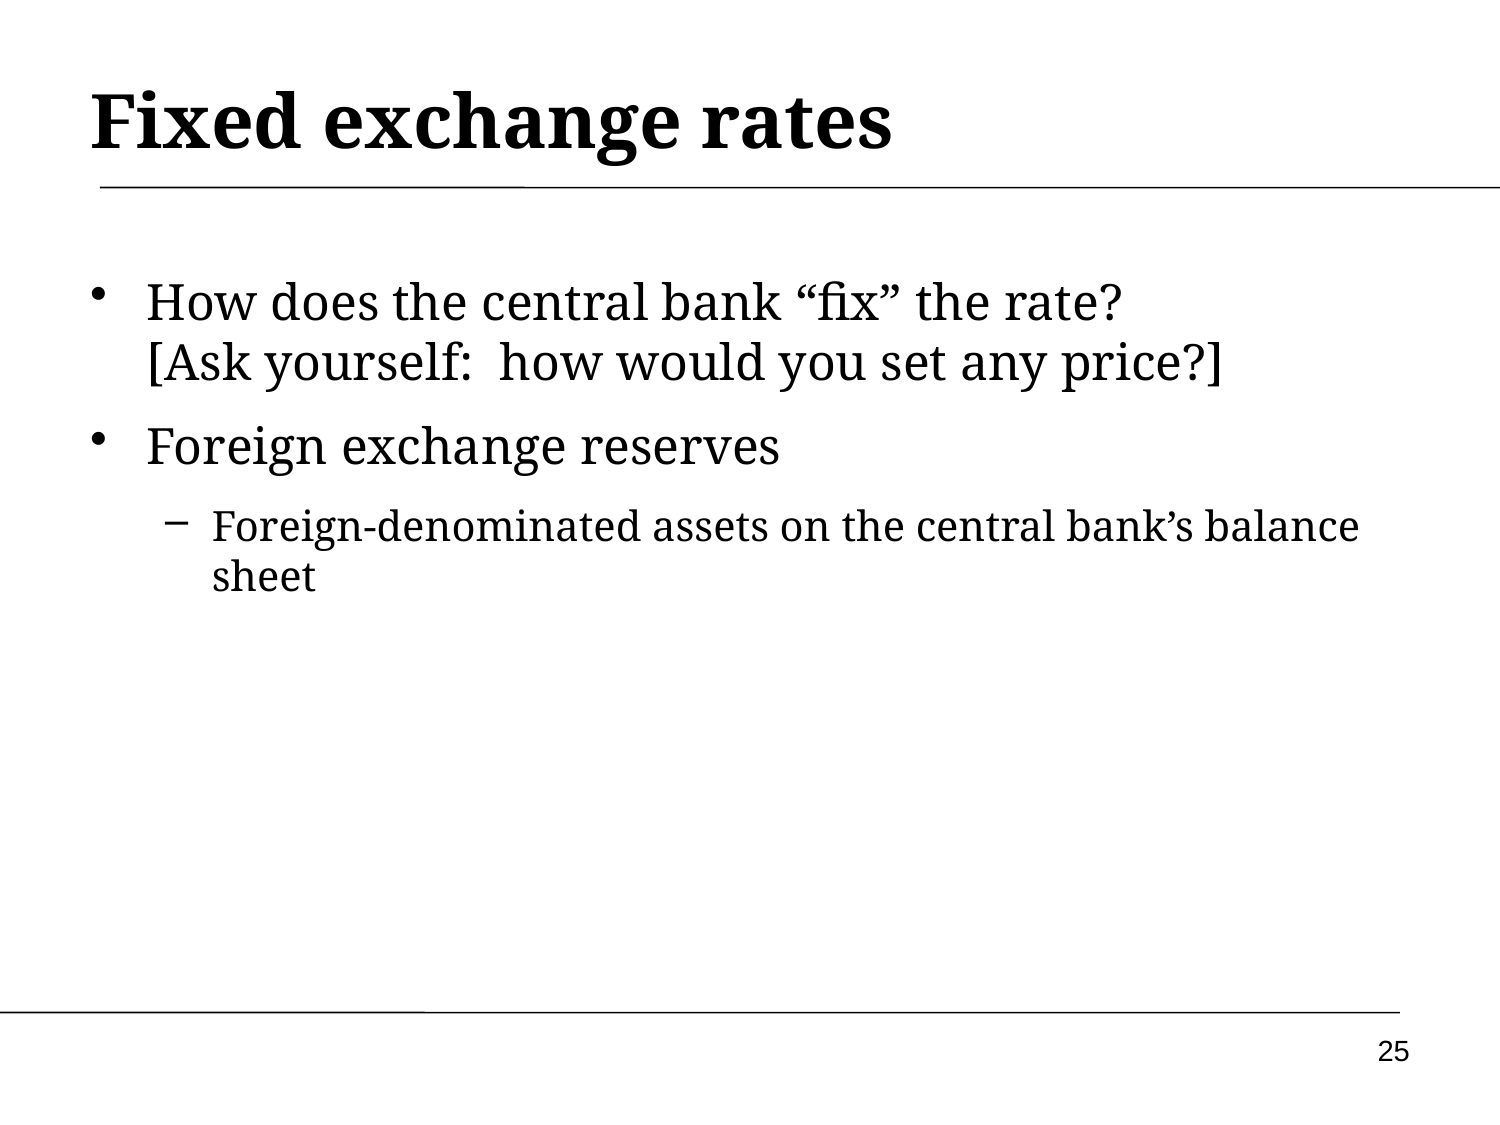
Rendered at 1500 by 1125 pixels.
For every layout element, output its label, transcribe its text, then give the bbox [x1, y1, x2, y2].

title Fixed exchange rates [74, 49, 1426, 188]
list How does the central bank “fix” the rate? [Ask yourself: how would you set any price?] Foreign exchange reserves Foreign-denominated assets on the central bank’s balance sheet [74, 262, 1401, 926]
slide_number 25 [1074, 1024, 1426, 1103]
